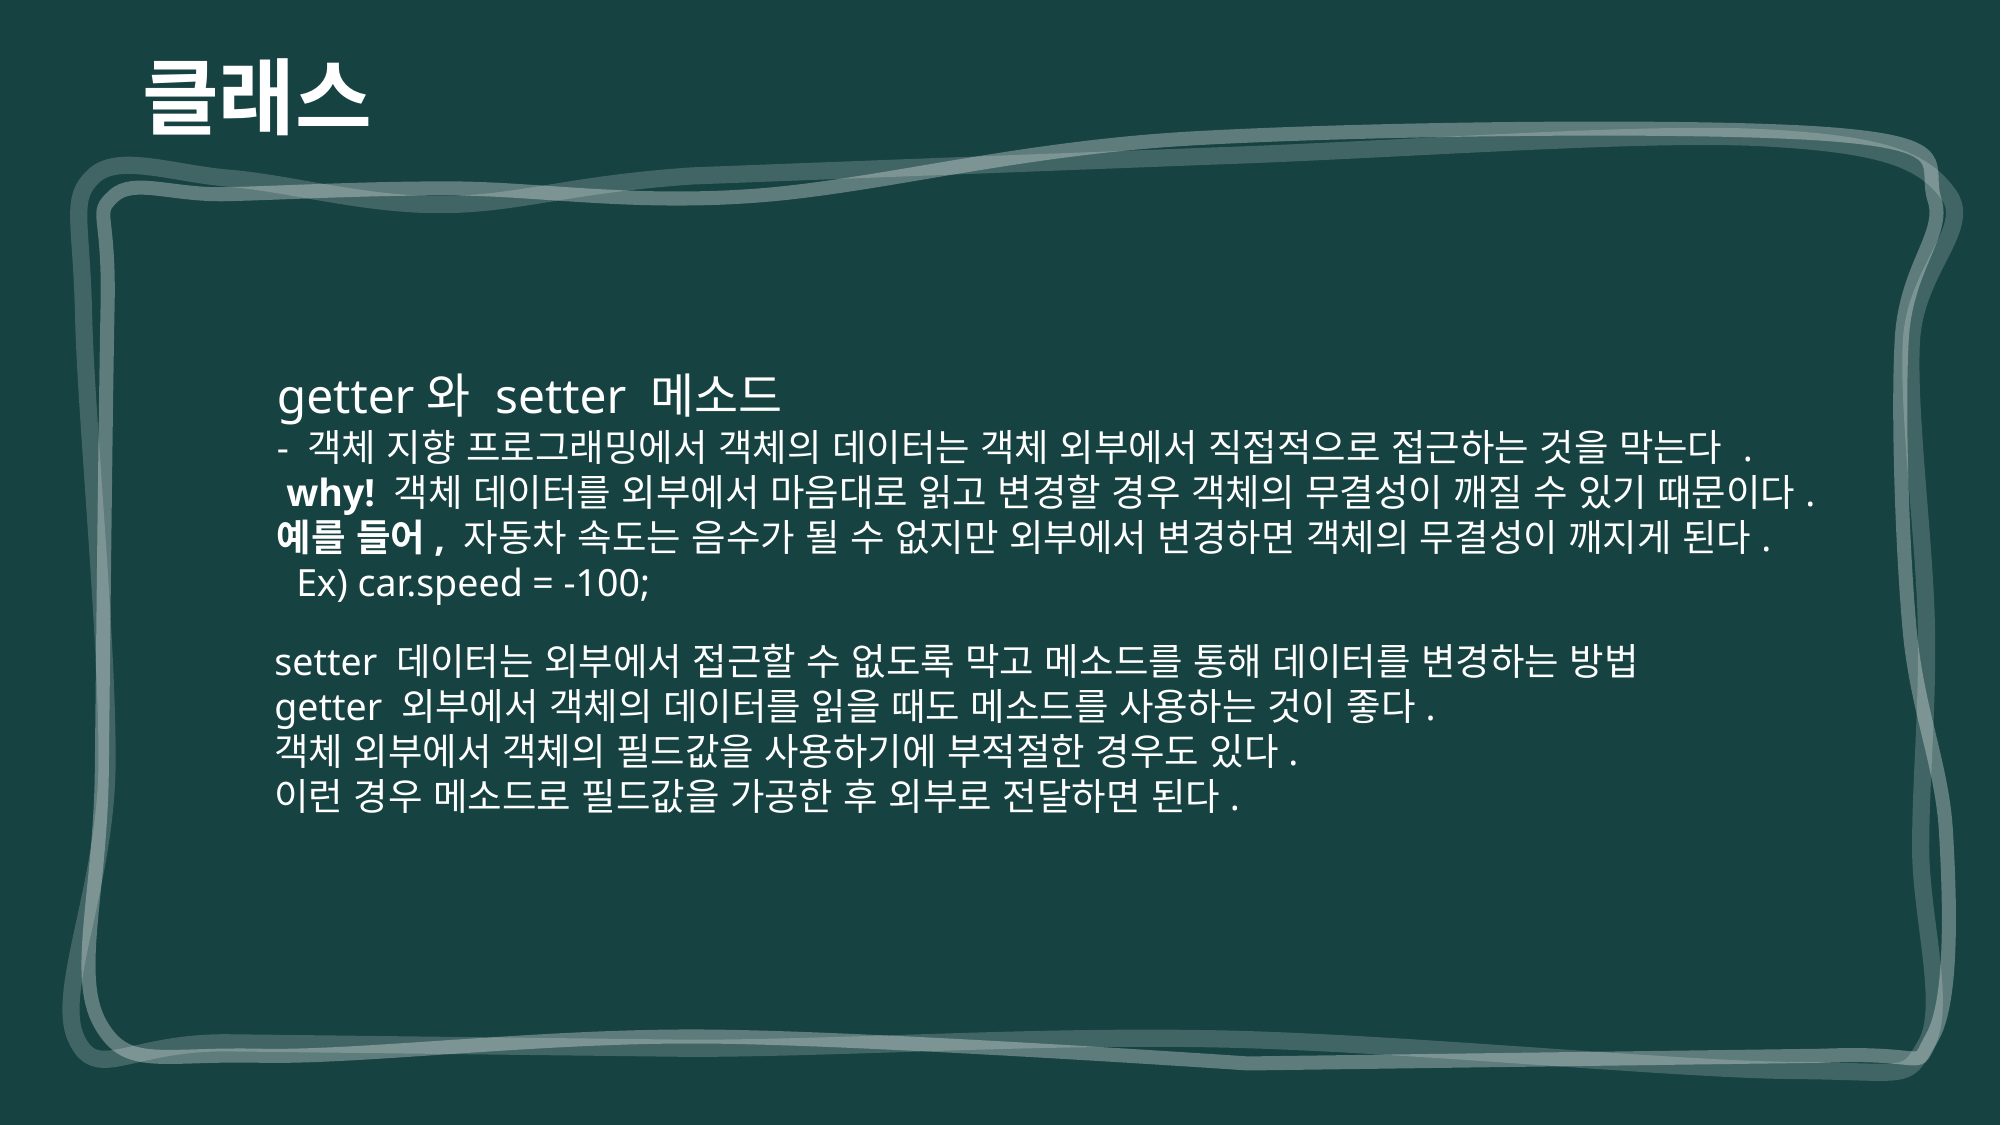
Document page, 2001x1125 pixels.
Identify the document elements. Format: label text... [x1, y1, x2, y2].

text_box [967, 127, 1933, 175]
text_box [917, 1040, 1576, 1065]
text_box [69, 135, 1956, 1074]
text_box [137, 1044, 467, 1058]
text_box getter와 setter 메소드 - 객체 지향 프로그래밍에서 객체의 데이터는 객체 외부에서 직접적으로 접근하는 것을 막는다 . why! 객체 데이터를 외부에서 마음대로 읽고 변경할 경우 객체의 무결성이 깨질 수 있기 때문이다. 예를 들어, 자동차 속도는 음수가 될 수 없지만 외부에서 변경하면 객체의 무결성이 깨지게 된다. Ex) car.speed = -100; [262, 358, 1831, 611]
text_box [318, 187, 550, 203]
text_box [96, 656, 106, 856]
text_box setter 데이터는 외부에서 접근할 수 없도록 막고 메소드를 통해 데이터를 변경하는 방법 getter 외부에서 객체의 데이터를 읽을 때도 메소드를 사용하는 것이 좋다. 객체 외부에서 객체의 필드값을 사용하기에 부적절한 경우도 있다. 이런 경우 메소드로 필드값을 가공한 후 외부로 전달하면 된다. [259, 630, 1665, 826]
text_box 클래스 [127, 0, 1019, 153]
text_box [1919, 722, 1950, 1059]
